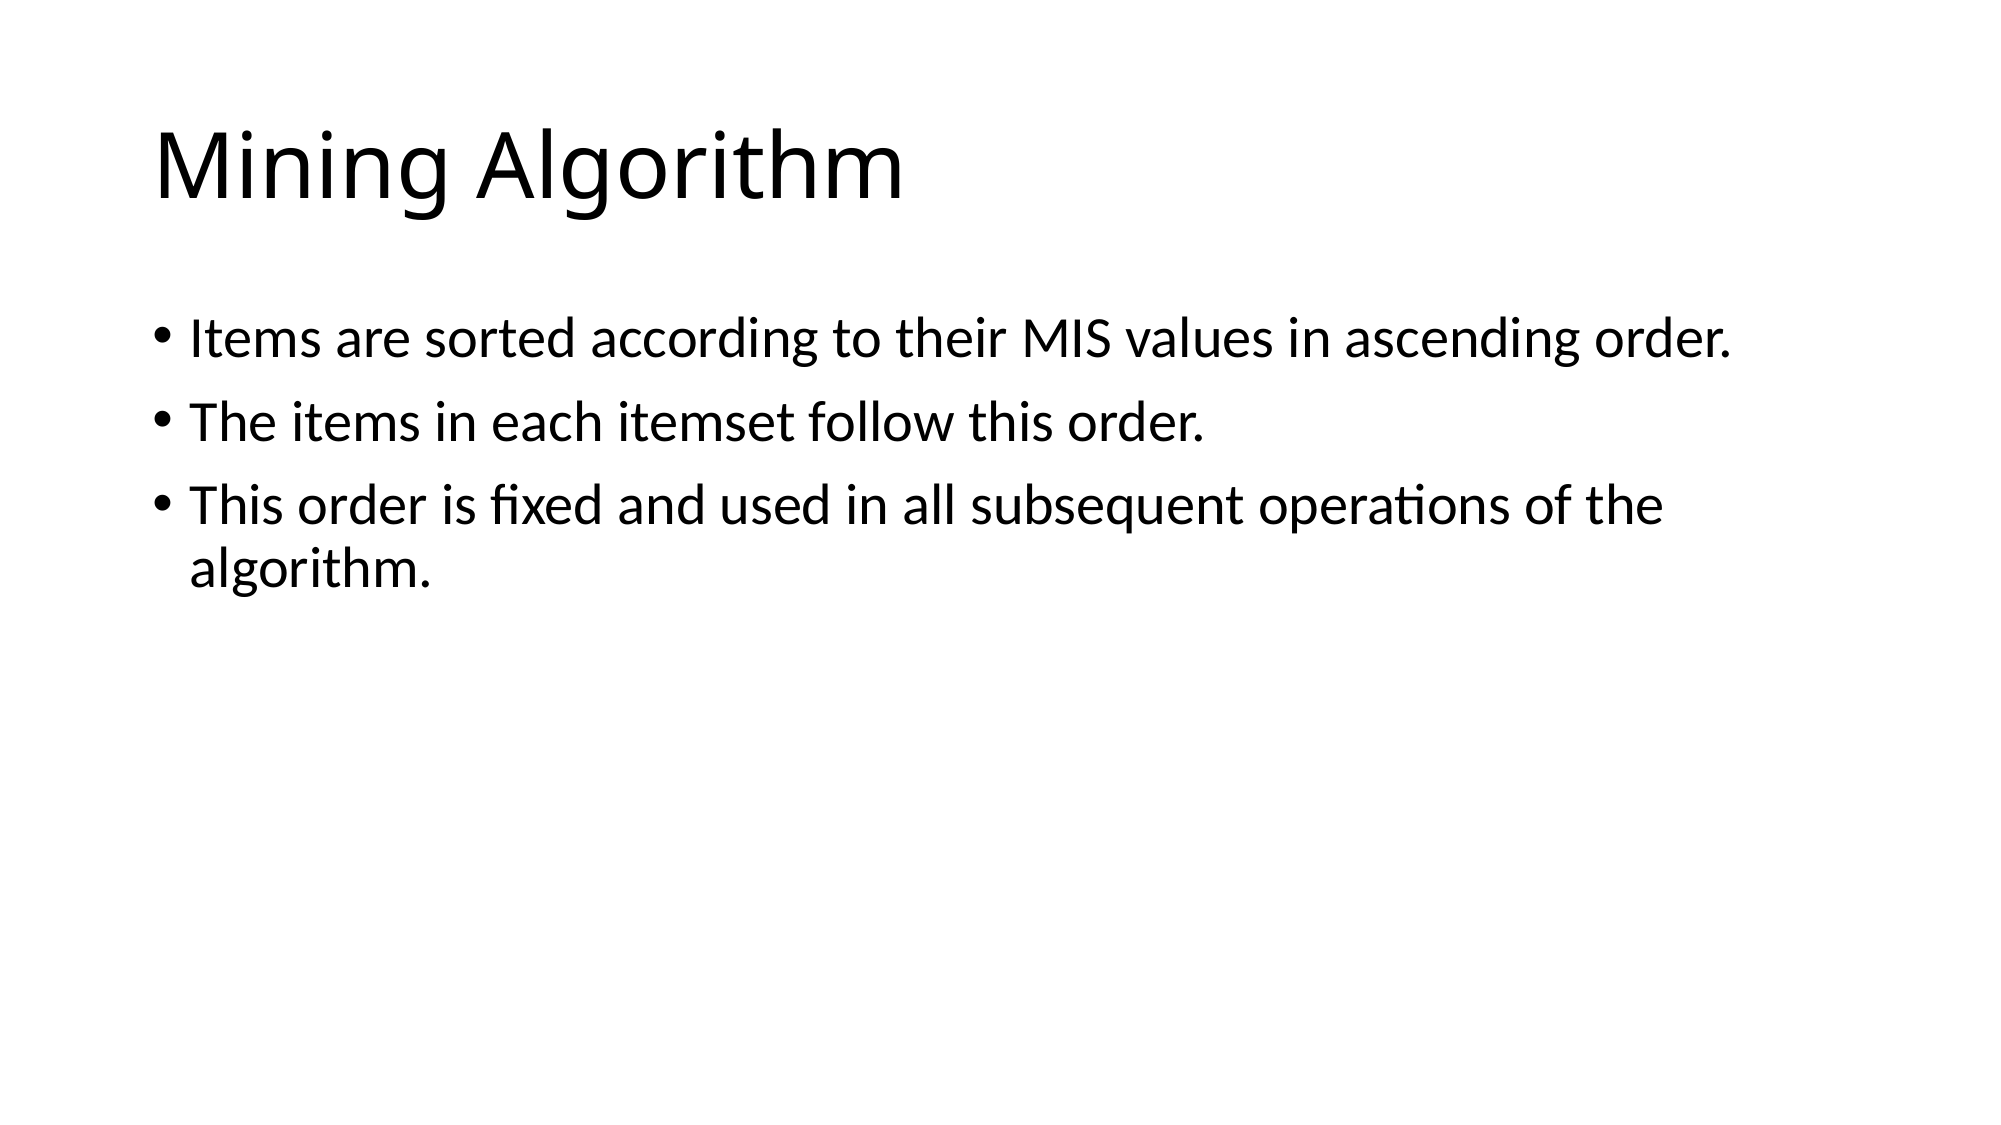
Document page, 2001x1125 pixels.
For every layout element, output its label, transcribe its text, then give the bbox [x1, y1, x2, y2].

title Mining Algorithm [137, 59, 1863, 278]
list Items are sorted according to their MIS values in ascending order. The items in each itemset follow this order. This order is fixed and used in all subsequent operations of the algorithm. [137, 299, 1863, 1014]
